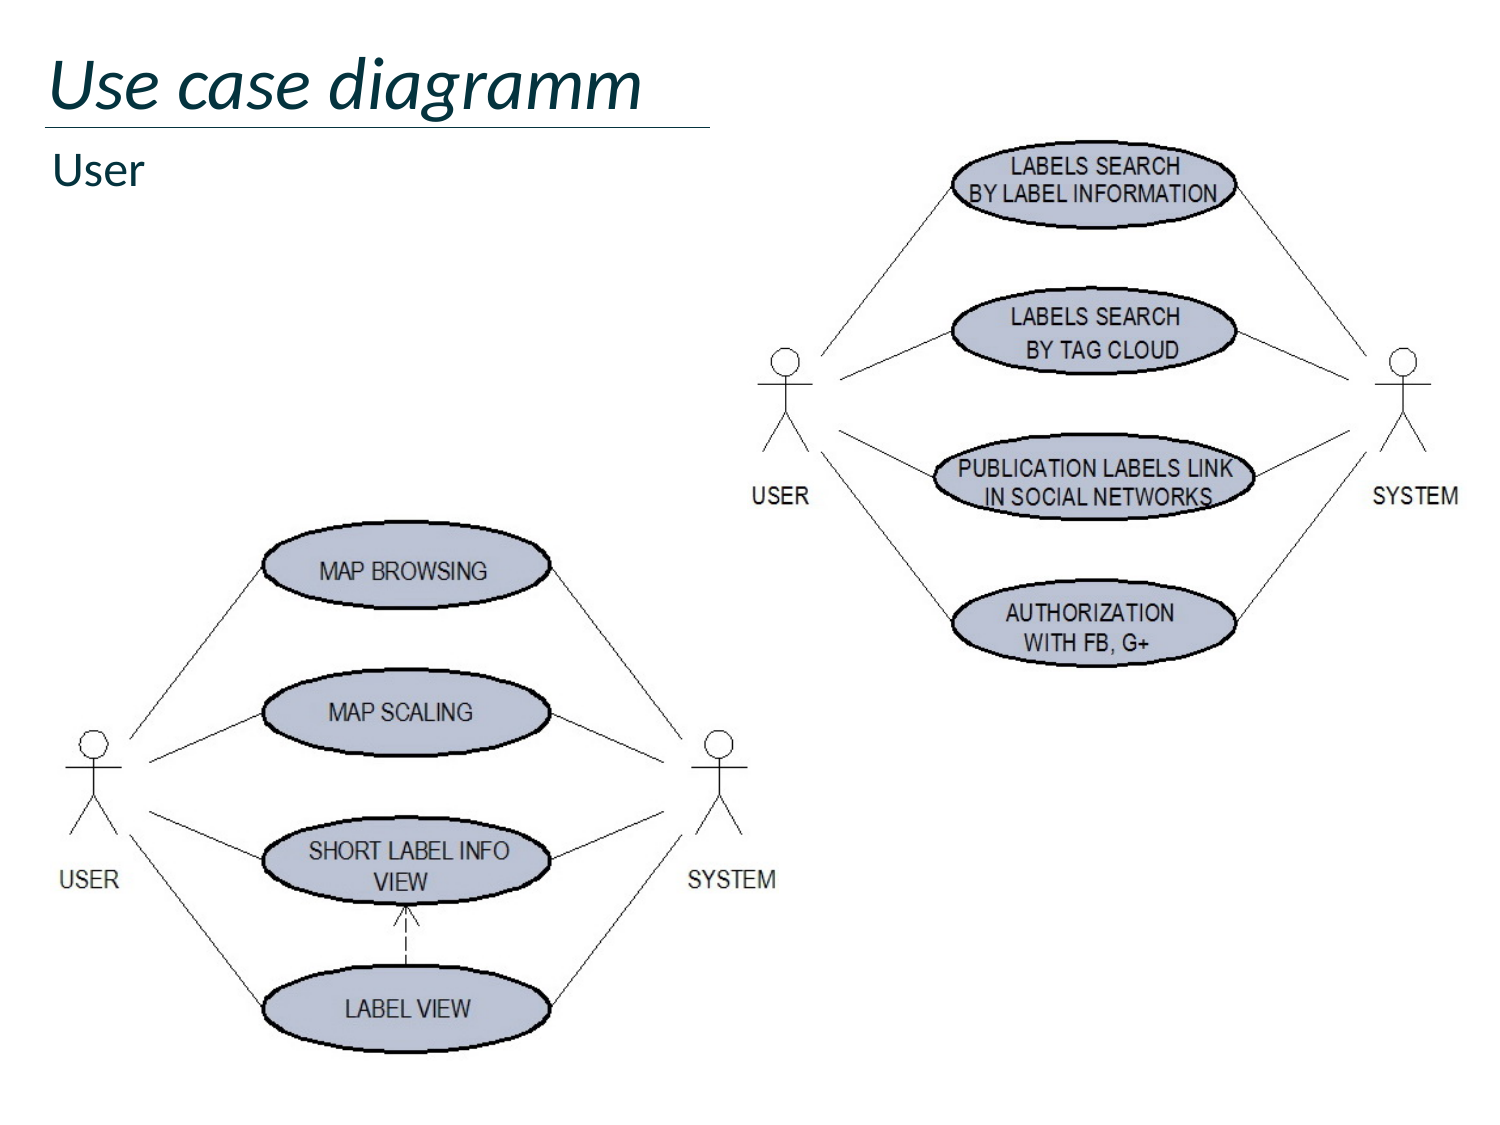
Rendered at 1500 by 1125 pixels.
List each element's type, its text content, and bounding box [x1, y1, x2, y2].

text_box Use case diagramm [32, 27, 660, 132]
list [50, 507, 779, 1066]
text_box User [37, 128, 161, 204]
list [747, 127, 1467, 680]
